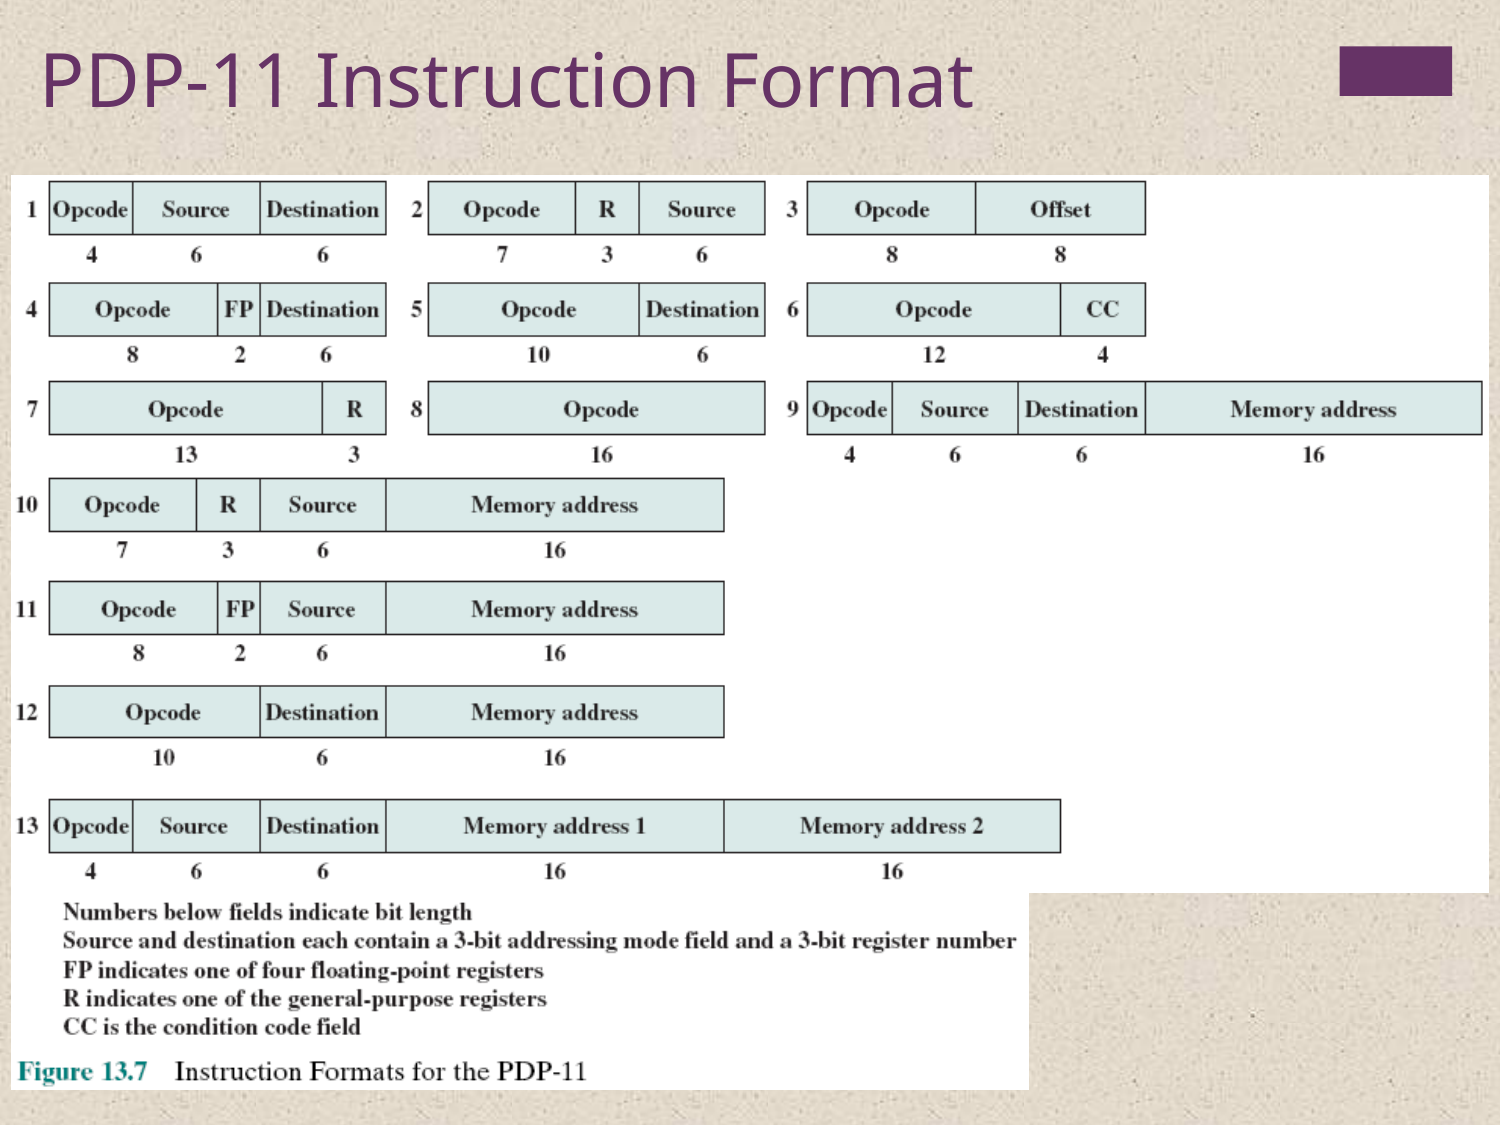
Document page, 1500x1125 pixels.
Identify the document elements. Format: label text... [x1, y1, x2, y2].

picture [0, 0, 1500, 1125]
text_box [11, 174, 1489, 1091]
title PDP-11 Instruction Format [24, 24, 1265, 170]
